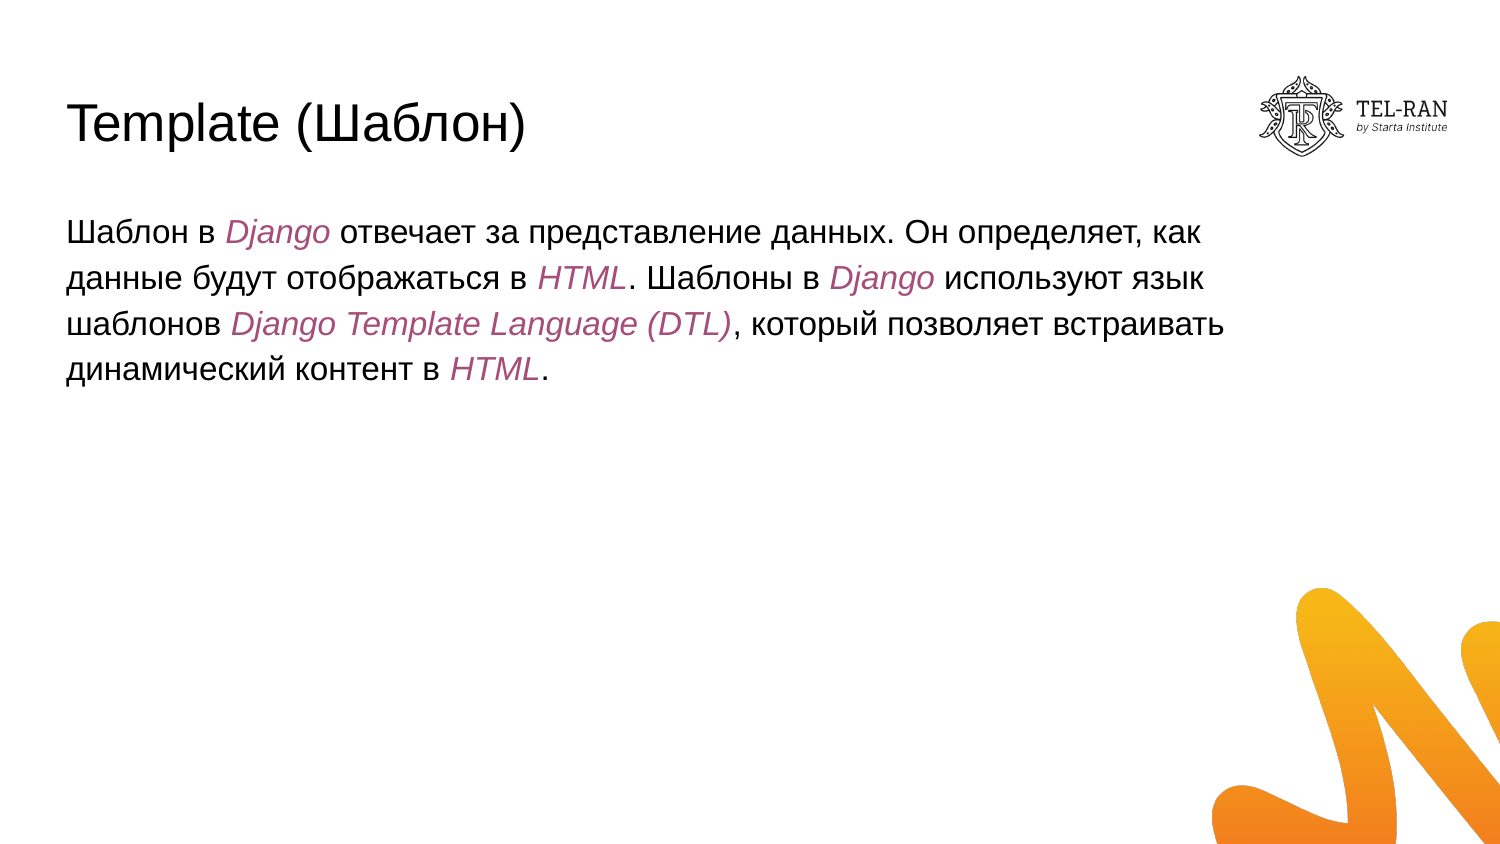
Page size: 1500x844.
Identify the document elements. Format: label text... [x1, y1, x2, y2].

picture [1152, 588, 1500, 844]
picture [1259, 76, 1447, 157]
list Шаблон в Django отвечает за представление данных. Он определяет, как данные будут отображаться в HTML. Шаблоны в Django используют язык шаблонов Django Template Language (DTL), который позволяет встраивать динамический контент в HTML. [51, 189, 1289, 750]
title Template (Шаблон) [51, 72, 1449, 167]
